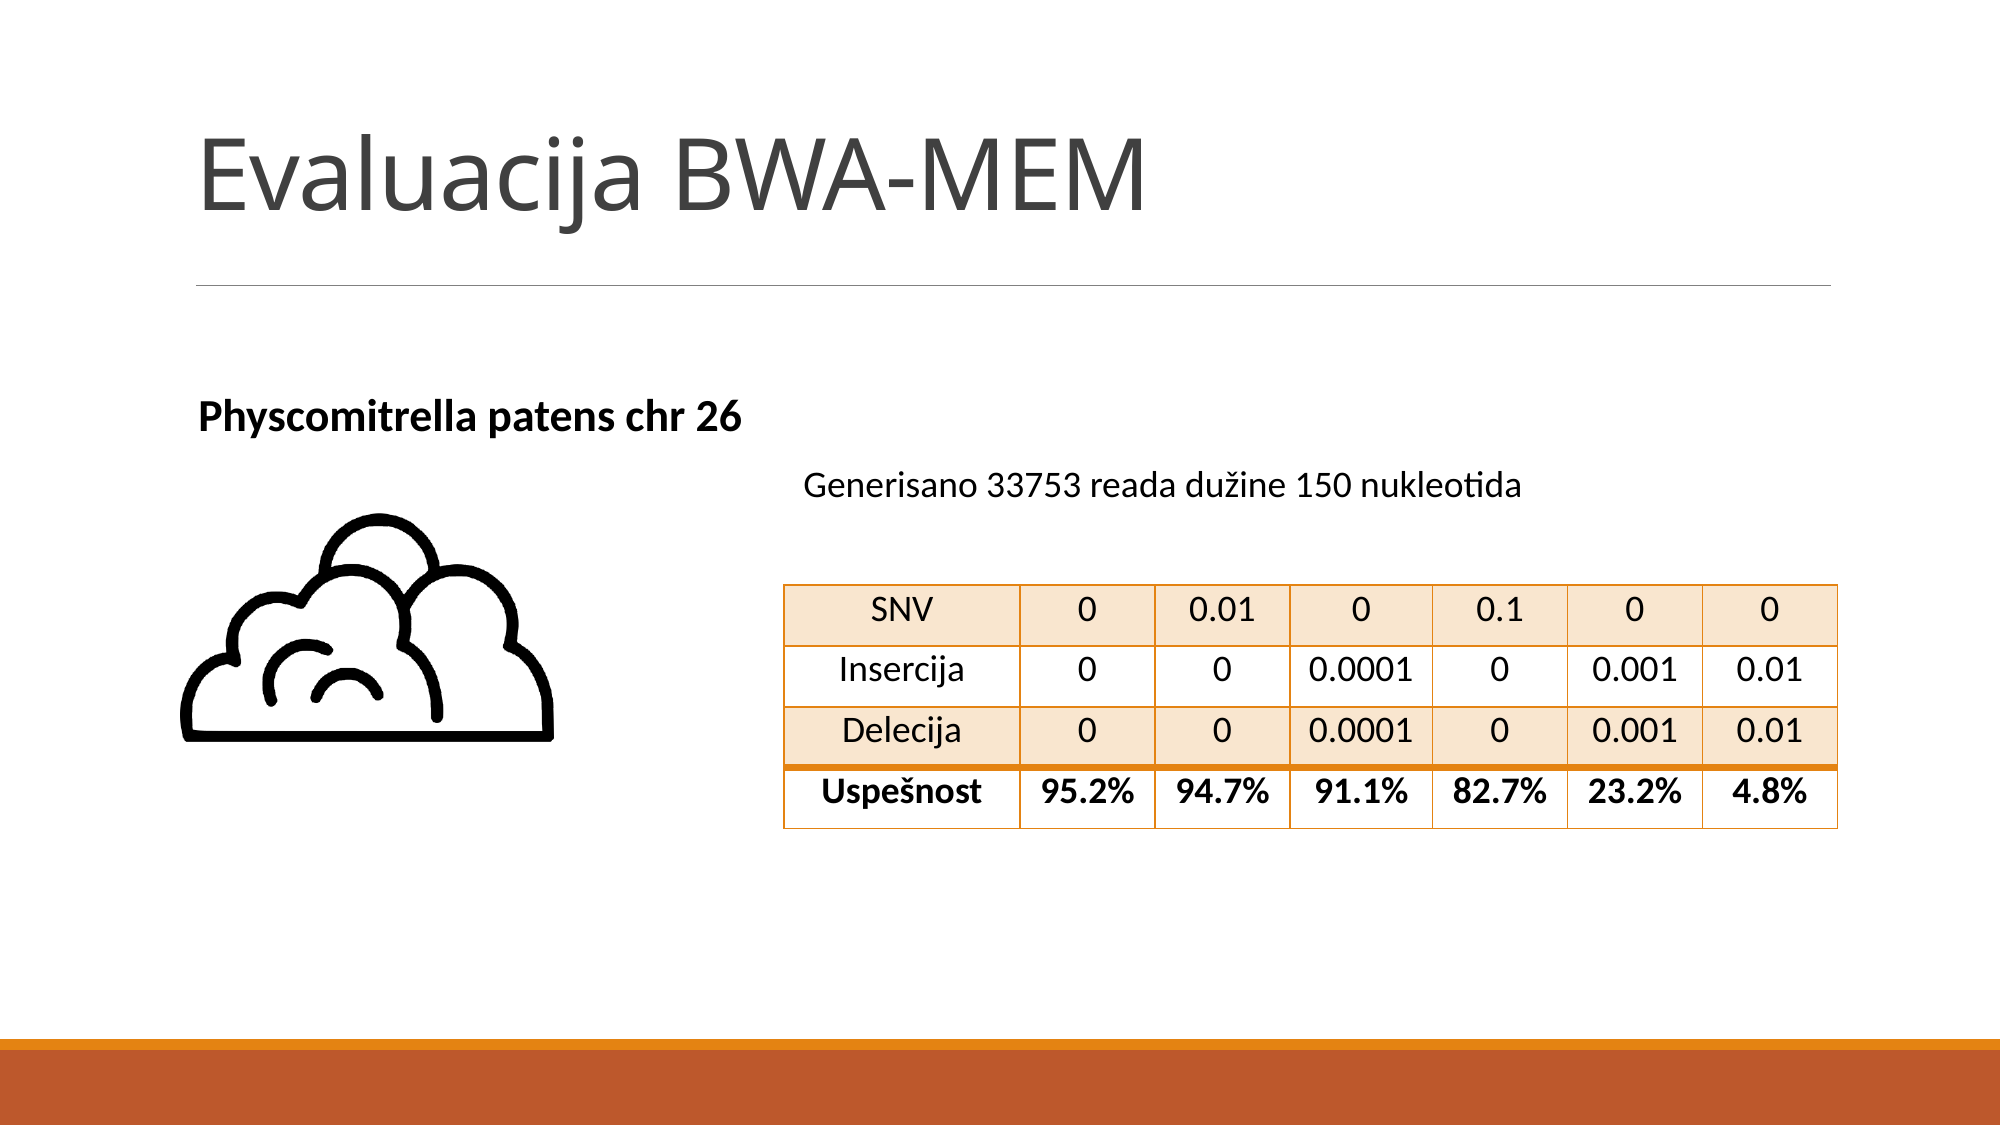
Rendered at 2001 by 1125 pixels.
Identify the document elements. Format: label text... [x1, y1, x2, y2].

picture [179, 513, 554, 743]
table_header 0 [1568, 586, 1702, 645]
table_cell 0 [1021, 647, 1154, 706]
text_box Generisano 33753 reada dužine 150 nukleotida [788, 453, 1539, 513]
table_header SNV [785, 586, 1019, 645]
table_cell 0.0001 [1291, 708, 1432, 764]
table_cell Insercija [785, 647, 1019, 706]
table_cell Uspešnost [785, 771, 1019, 828]
table_cell 91.1% [1291, 771, 1432, 828]
text_box Physcomitrella patens chr 26 [183, 377, 758, 448]
table_header 0.1 [1433, 586, 1567, 645]
table_header 0 [1703, 586, 1837, 645]
table_header 0 [1291, 586, 1432, 645]
table_cell 0.01 [1703, 647, 1837, 706]
table_cell 0.01 [1703, 708, 1837, 764]
title Evaluacija BWA-MEM [180, 0, 1830, 238]
table_cell 0.0001 [1291, 647, 1432, 706]
table_cell 0 [1156, 647, 1289, 706]
table_cell 95.2% [1021, 771, 1154, 828]
table_cell 94.7% [1156, 771, 1289, 828]
table_header 0.01 [1156, 586, 1289, 645]
table_cell 82.7% [1433, 771, 1567, 828]
table_cell 0.001 [1568, 708, 1702, 764]
table_cell 0 [1433, 708, 1567, 764]
table_cell 0.001 [1568, 647, 1702, 706]
table_header 0 [1021, 586, 1154, 645]
table_cell Delecija [785, 708, 1019, 764]
table_cell 0 [1021, 708, 1154, 764]
table_cell 23.2% [1568, 771, 1702, 828]
table_cell 0 [1433, 647, 1567, 706]
table_cell 0 [1156, 708, 1289, 764]
table_cell 4.8% [1703, 771, 1837, 828]
